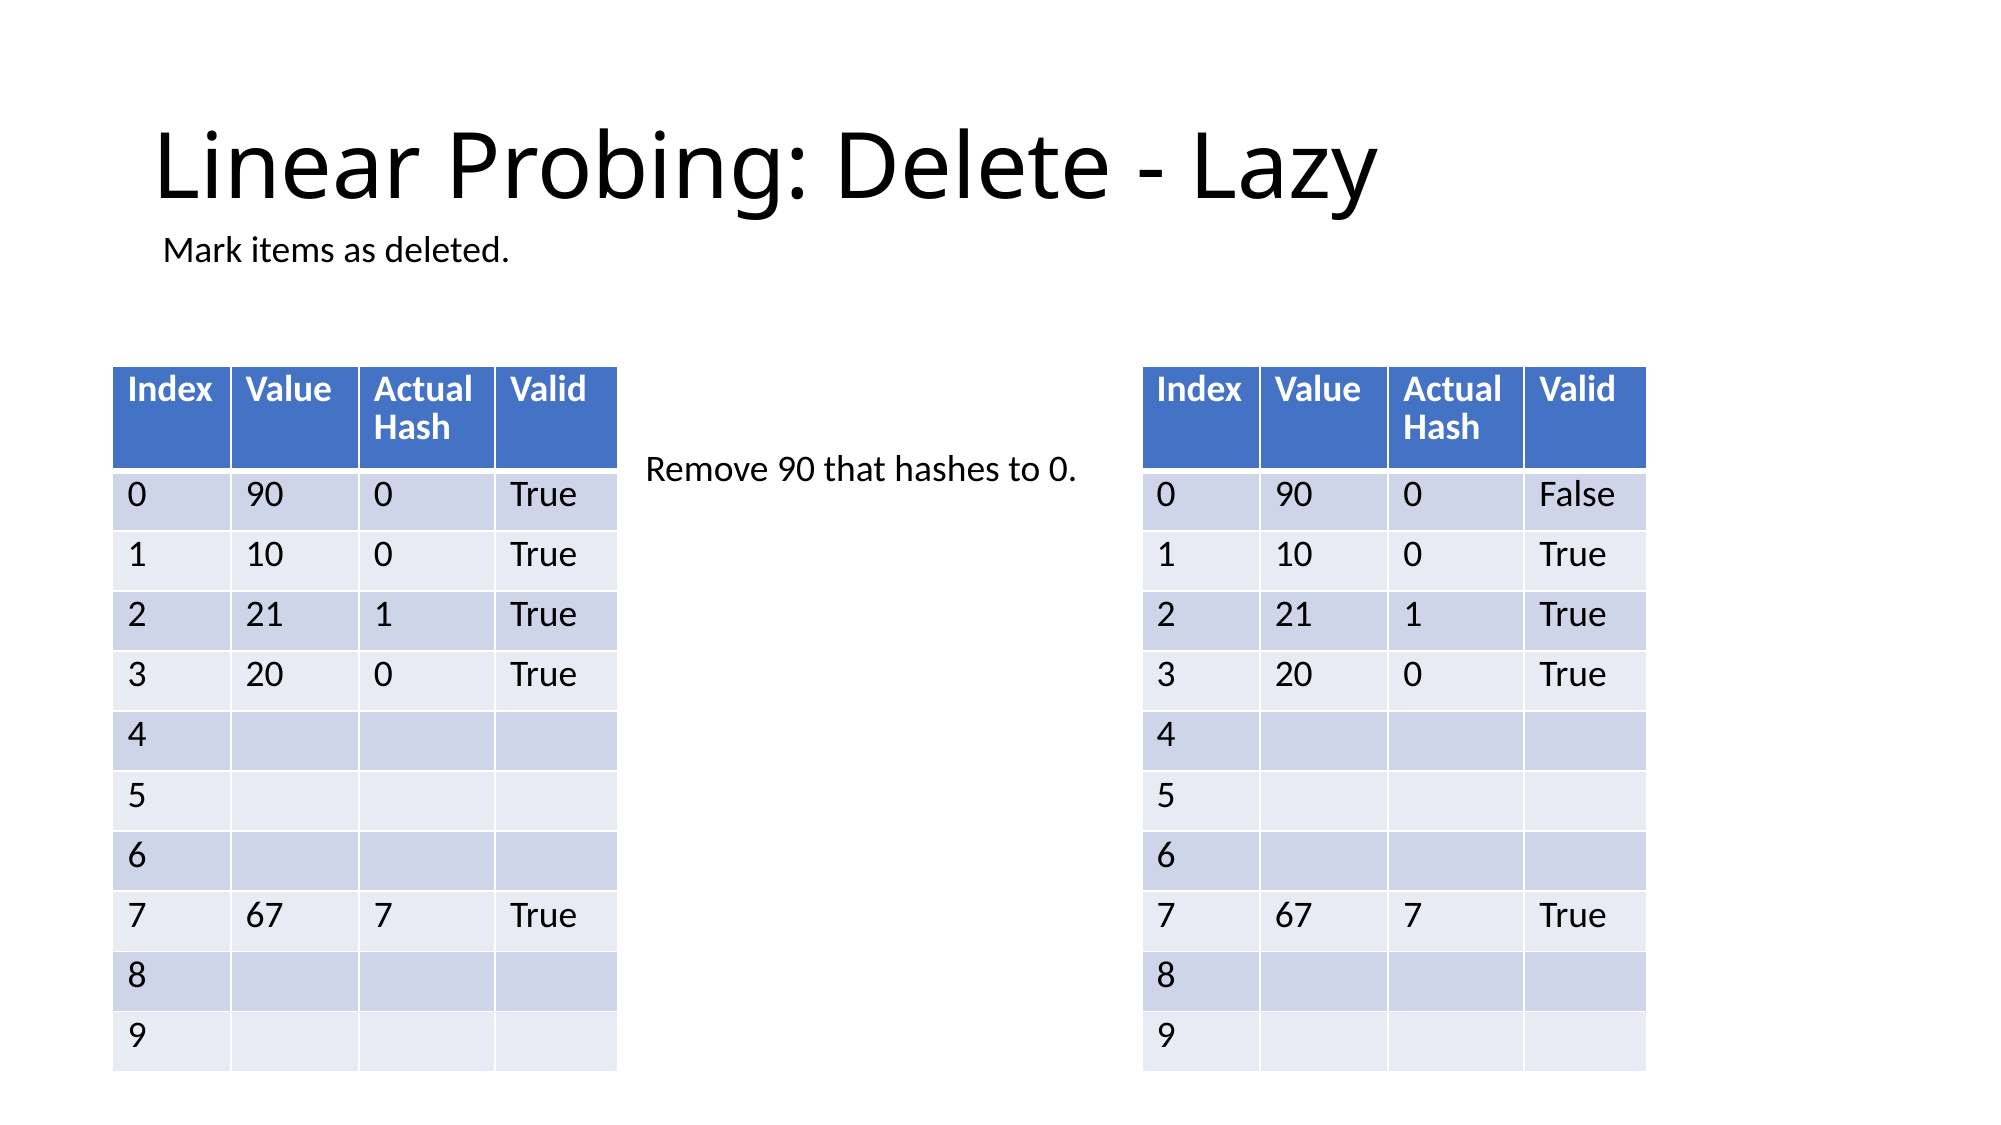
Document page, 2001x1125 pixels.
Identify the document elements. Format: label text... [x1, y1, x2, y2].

table_cell [1525, 772, 1646, 830]
table_cell [496, 1012, 617, 1071]
table_cell True [496, 892, 617, 951]
table_header Valid [1525, 367, 1646, 468]
table_cell [1261, 952, 1387, 1011]
table_cell [1389, 772, 1523, 830]
table_cell [360, 1012, 494, 1071]
table_cell 7 [1143, 892, 1259, 951]
table_cell 90 [1261, 474, 1387, 530]
table_cell 0 [1143, 474, 1259, 530]
table_cell [1389, 832, 1523, 890]
table_cell 3 [1143, 652, 1259, 710]
table_cell [1525, 952, 1646, 1011]
table_header Index [113, 367, 230, 468]
table_cell 8 [1143, 952, 1259, 1011]
table_cell 21 [1261, 592, 1387, 650]
table_cell [1525, 832, 1646, 890]
table_cell 2 [1143, 592, 1259, 650]
table_cell [496, 832, 617, 890]
table_cell 0 [113, 474, 230, 530]
table_cell [1261, 1012, 1387, 1071]
table_cell 4 [113, 712, 230, 770]
table_cell [496, 952, 617, 1011]
table_cell [232, 832, 358, 890]
table_cell 0 [1389, 652, 1523, 710]
table_cell [1525, 1012, 1646, 1071]
table_cell 1 [113, 532, 230, 590]
text_box Remove 90 that hashes to 0. [630, 436, 1093, 542]
table_cell 7 [360, 892, 494, 951]
table_cell [1389, 952, 1523, 1011]
table_header Actual Hash [360, 367, 494, 468]
table_header Value [232, 367, 358, 468]
table_cell True [496, 532, 617, 590]
table_cell 0 [360, 474, 494, 530]
table_cell [496, 712, 617, 770]
table_header Actual Hash [1389, 367, 1523, 468]
table_cell [1261, 772, 1387, 830]
table_header Index [1143, 367, 1259, 468]
table_cell 90 [232, 474, 358, 530]
table_cell True [496, 652, 617, 710]
title Linear Probing: Delete - Lazy [137, 59, 1863, 278]
table_cell 20 [1261, 652, 1387, 710]
table_cell 20 [232, 652, 358, 710]
table_cell [496, 772, 617, 830]
table_cell [360, 712, 494, 770]
table_cell [1389, 1012, 1523, 1071]
table_cell 0 [360, 652, 494, 710]
table_cell True [496, 474, 617, 530]
text_box Mark items as deleted. [147, 218, 1275, 278]
table_cell True [1525, 652, 1646, 710]
table_cell 1 [1143, 532, 1259, 590]
table_cell 0 [360, 532, 494, 590]
table_cell [232, 772, 358, 830]
table_cell 67 [232, 892, 358, 951]
table_cell 10 [232, 532, 358, 590]
table_cell [232, 952, 358, 1011]
table_cell [1261, 712, 1387, 770]
table_cell [1389, 712, 1523, 770]
table_cell 1 [360, 592, 494, 650]
table_cell [232, 1012, 358, 1071]
table_header Valid [496, 367, 617, 468]
table_cell 10 [1261, 532, 1387, 590]
table_cell [360, 952, 494, 1011]
table_cell 0 [1389, 532, 1523, 590]
table_cell 2 [113, 592, 230, 650]
table_cell 9 [1143, 1012, 1259, 1071]
table_cell False [1525, 474, 1646, 530]
table_cell 0 [1389, 474, 1523, 530]
table_cell [1261, 832, 1387, 890]
table_cell 6 [113, 832, 230, 890]
table_cell 9 [113, 1012, 230, 1071]
table_cell 5 [113, 772, 230, 830]
table_cell 8 [113, 952, 230, 1011]
table_cell 1 [1389, 592, 1523, 650]
table_cell True [496, 592, 617, 650]
table_cell 67 [1261, 892, 1387, 951]
table_cell [232, 712, 358, 770]
table_cell True [1525, 592, 1646, 650]
table_cell [1525, 712, 1646, 770]
table_cell [360, 772, 494, 830]
table_cell [360, 832, 494, 890]
table_cell 4 [1143, 712, 1259, 770]
table_cell 7 [1389, 892, 1523, 951]
table_cell True [1525, 892, 1646, 951]
table_cell True [1525, 532, 1646, 590]
table_header Value [1261, 367, 1387, 468]
table_cell 6 [1143, 832, 1259, 890]
table_cell 21 [232, 592, 358, 650]
table_cell 5 [1143, 772, 1259, 830]
table_cell 3 [113, 652, 230, 710]
table_cell 7 [113, 892, 230, 951]
